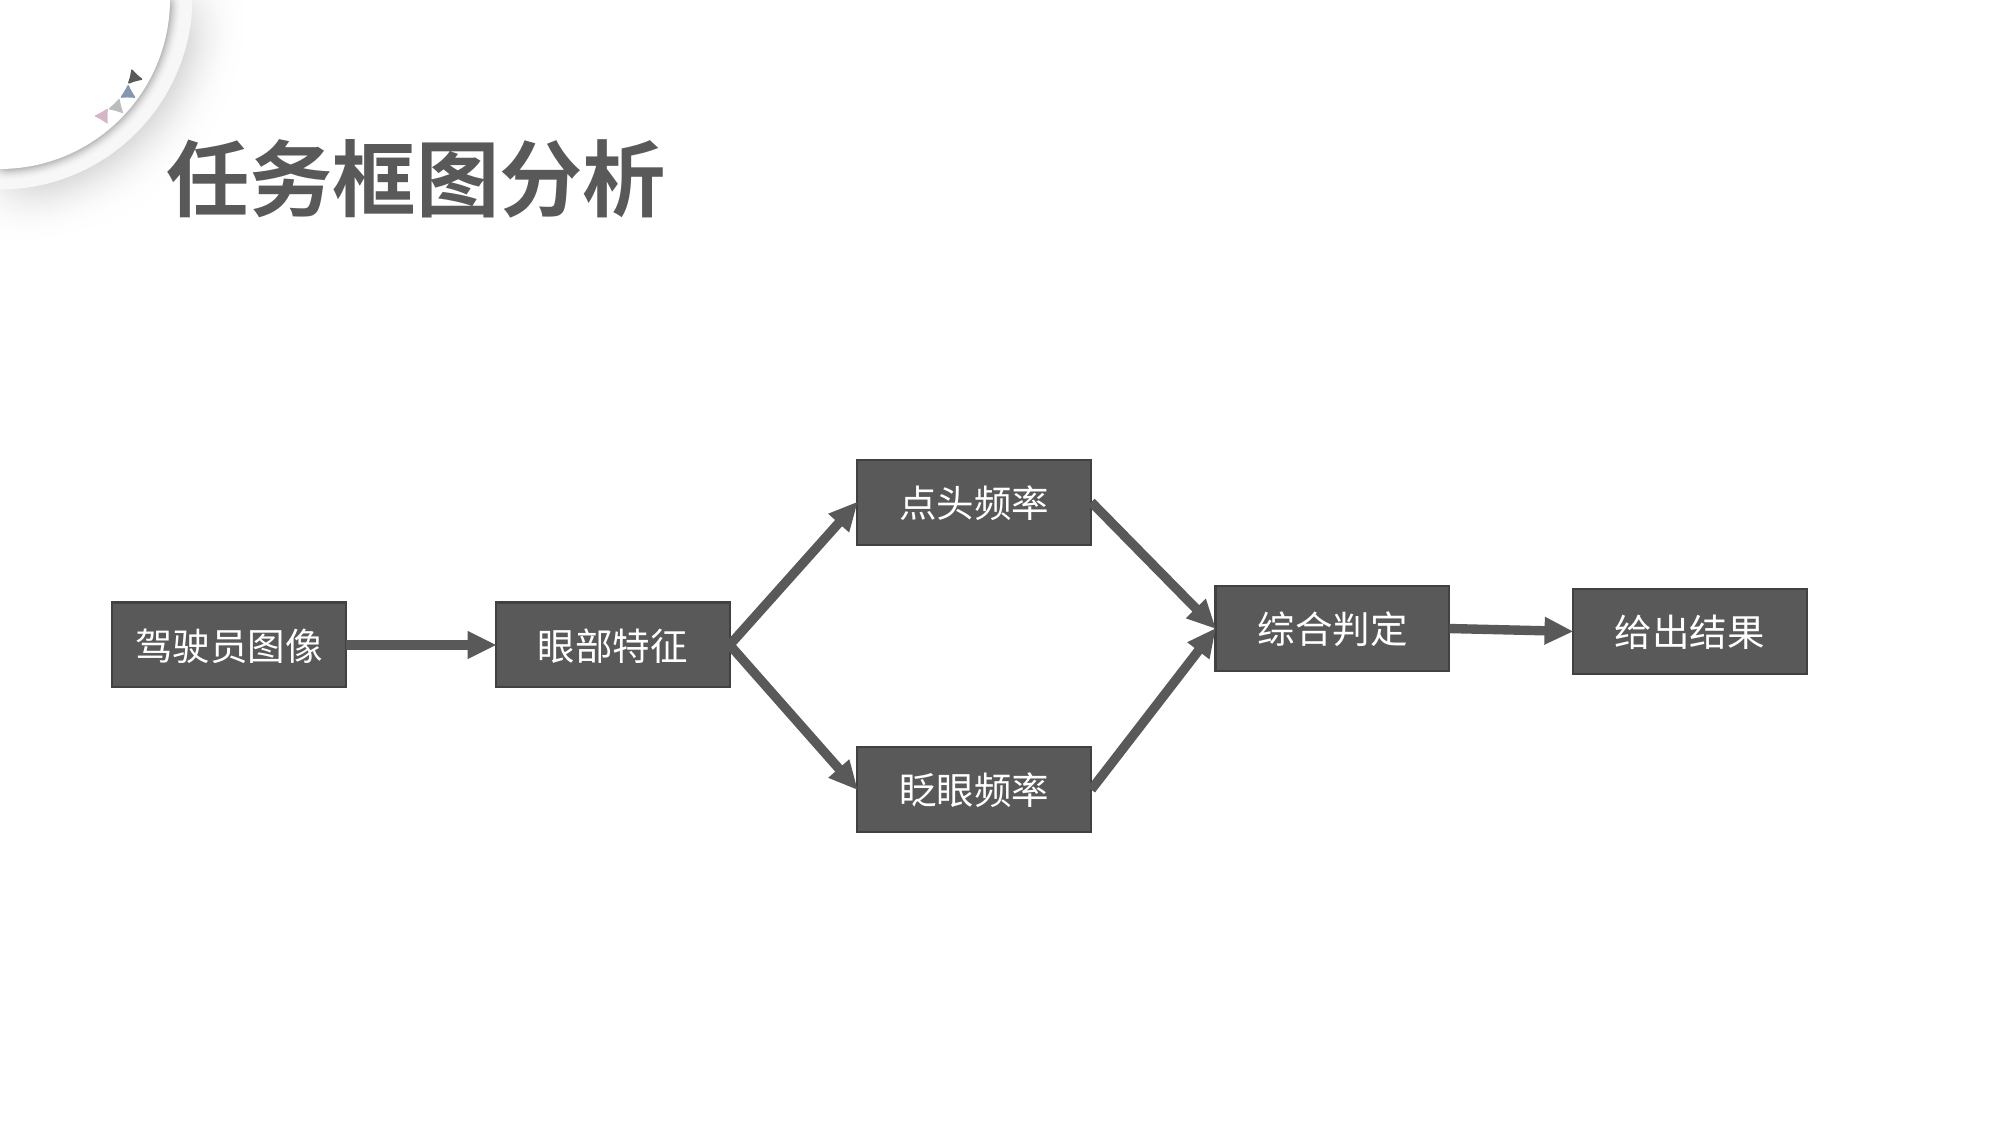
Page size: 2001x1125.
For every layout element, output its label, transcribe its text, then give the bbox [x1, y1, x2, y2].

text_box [729, 501, 858, 644]
text_box 眨眼频率 [856, 746, 1092, 833]
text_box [1091, 628, 1216, 790]
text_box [1091, 501, 1216, 628]
text_box 综合判定 [1216, 585, 1450, 672]
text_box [1449, 628, 1573, 632]
text_box 眼部特征 [495, 601, 729, 688]
text_box 给出结果 [1572, 588, 1808, 675]
text_box 驾驶员图像 [111, 601, 347, 688]
title 任务框图分析 [151, 81, 1755, 254]
text_box 点头频率 [856, 459, 1092, 546]
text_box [729, 644, 858, 790]
